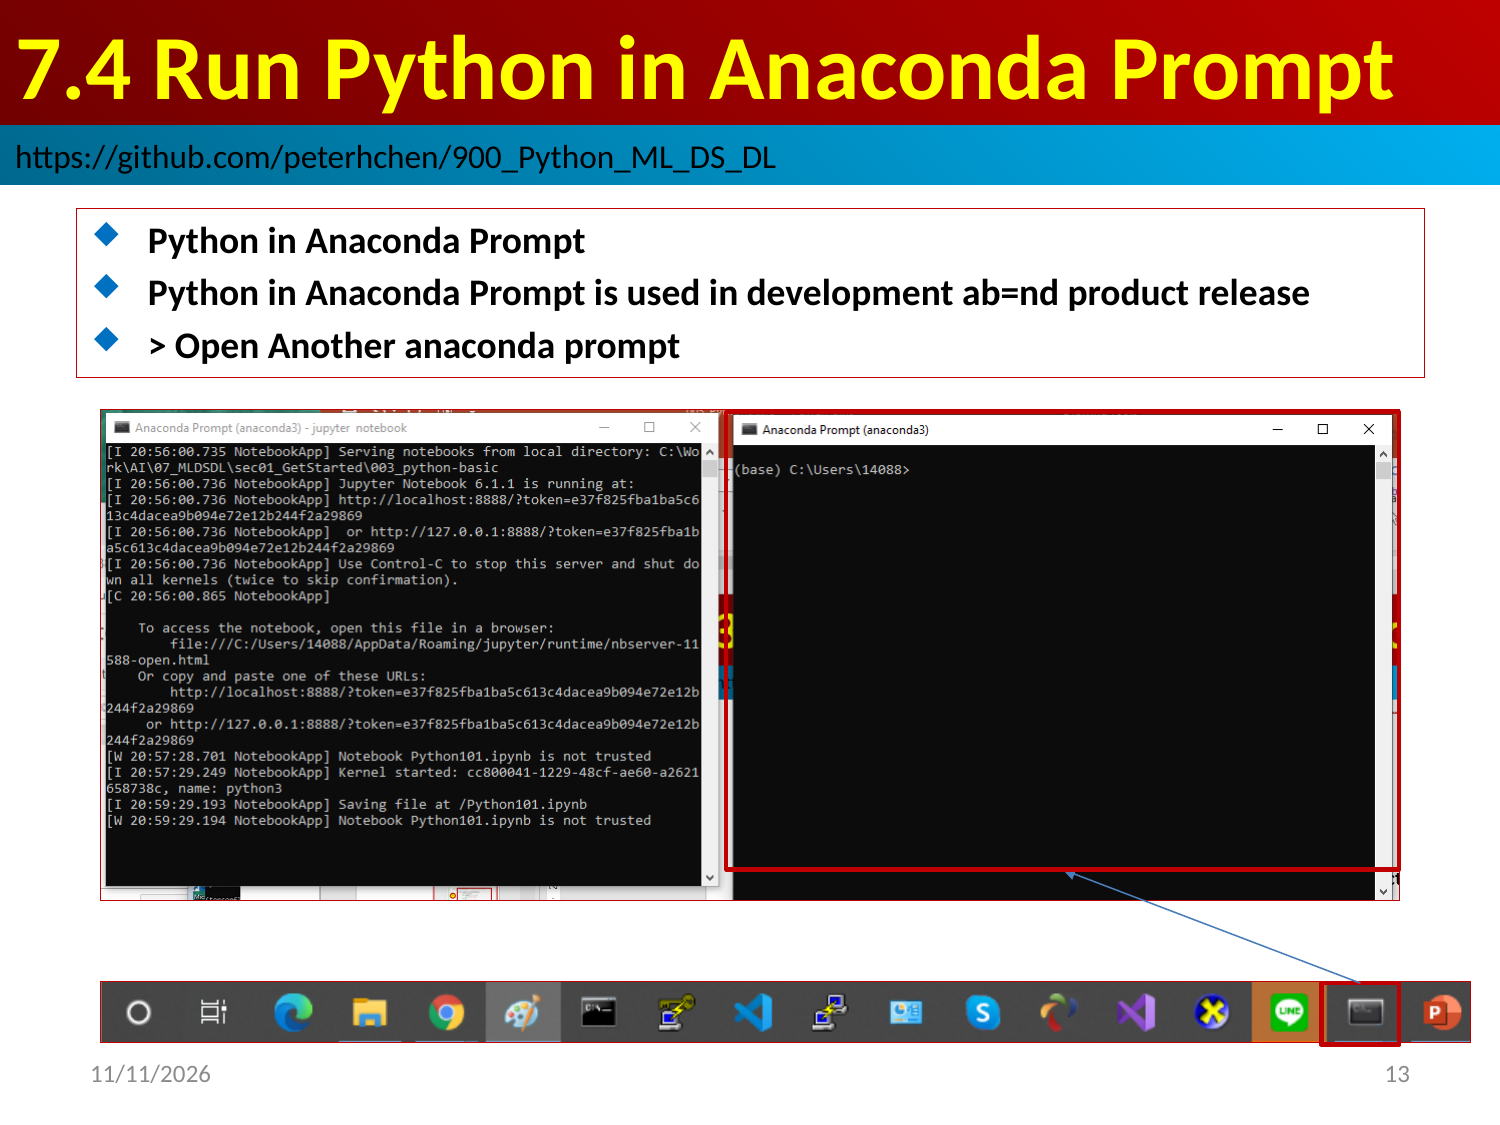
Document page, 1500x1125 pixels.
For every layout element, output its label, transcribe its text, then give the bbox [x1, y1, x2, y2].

slide_number 13 [1074, 1052, 1425, 1103]
picture [100, 408, 1400, 902]
picture [100, 981, 1471, 1043]
title 7.4 Run Python in Anaconda Prompt [0, 0, 1500, 125]
subtitle Python in Anaconda Prompt Python in Anaconda Prompt is used in development ab=nd product release > Open Another anaconda prompt [76, 208, 1425, 378]
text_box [1062, 869, 1361, 984]
text_box https://github.com/peterhchen/900_Python_ML_DS_DL [0, 125, 1500, 185]
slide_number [75, 1042, 425, 1103]
